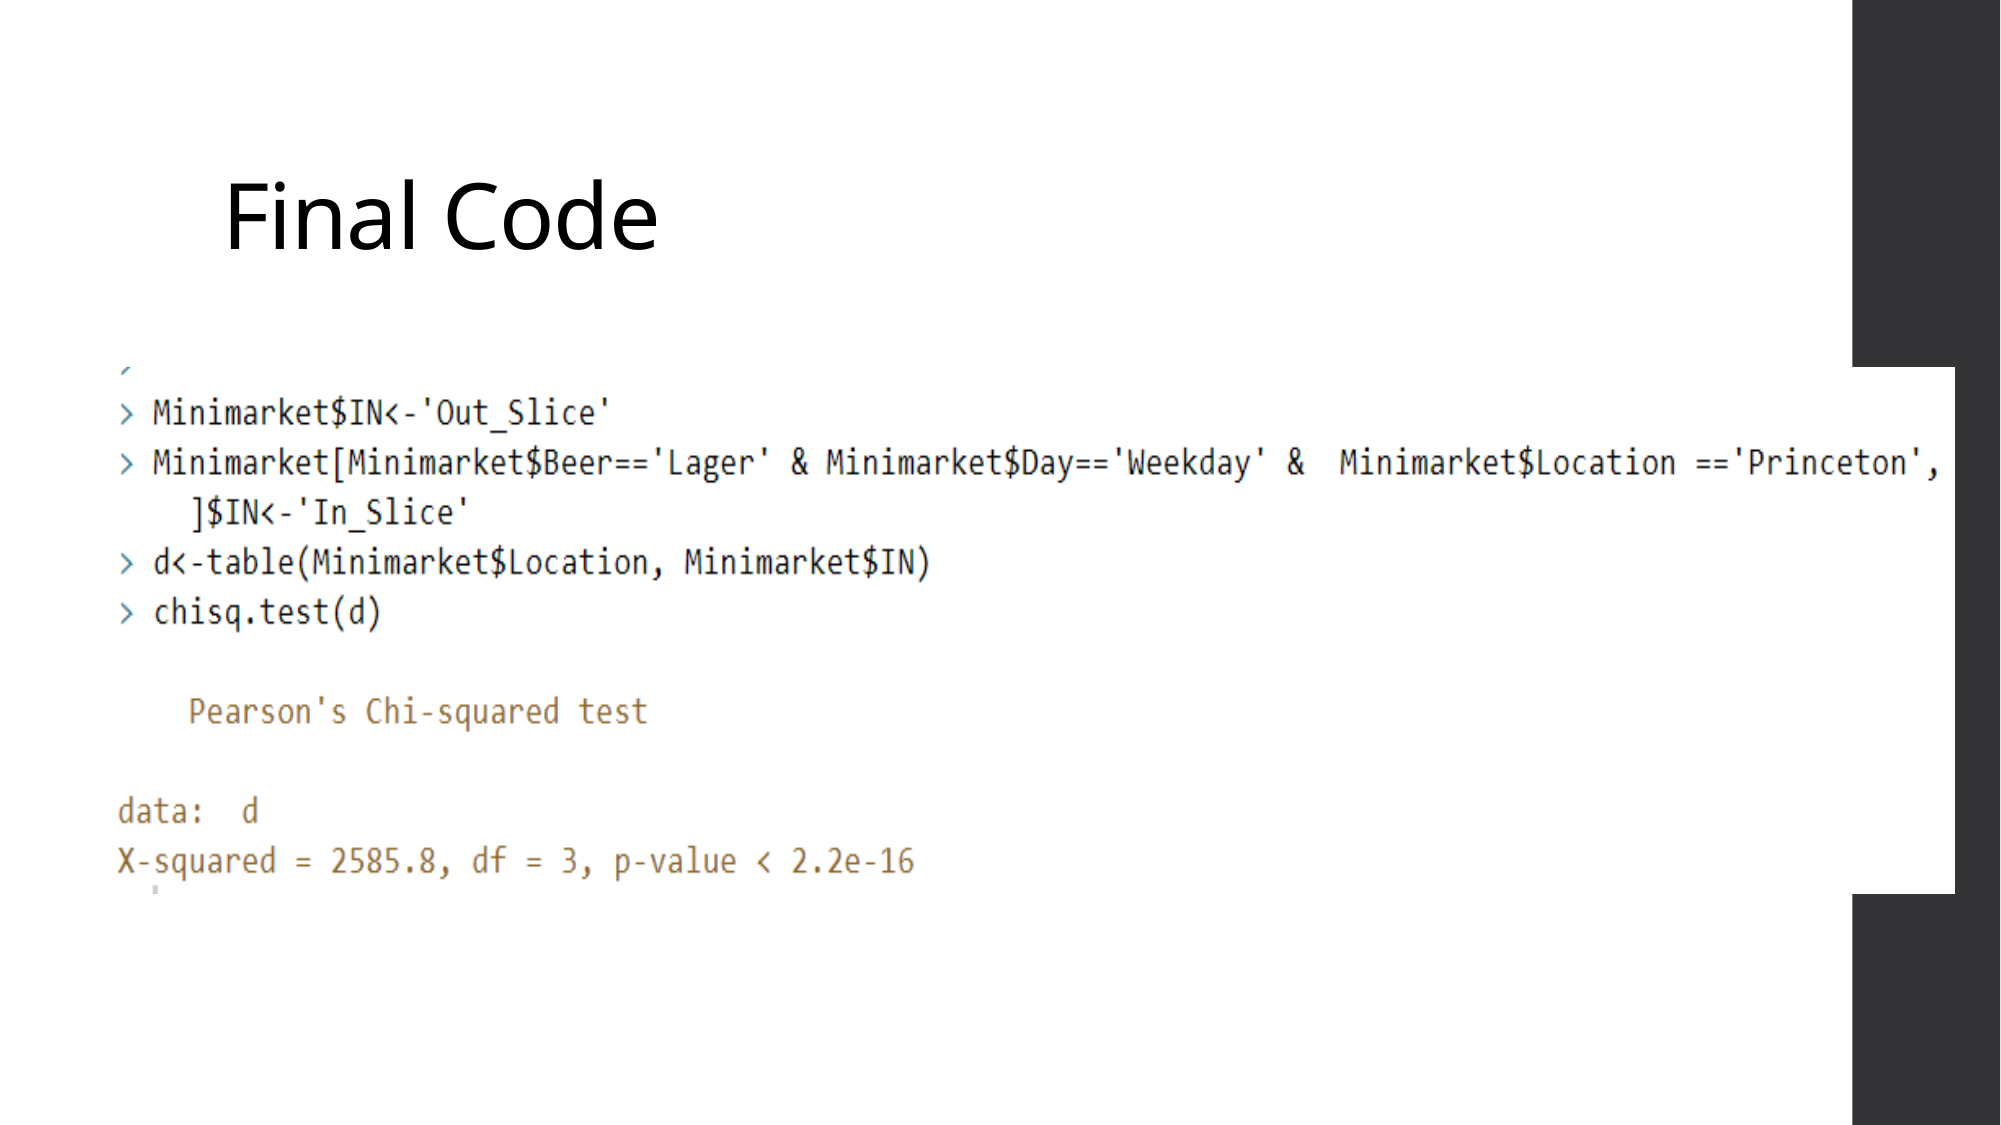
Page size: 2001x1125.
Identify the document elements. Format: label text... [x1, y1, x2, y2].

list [114, 366, 1955, 894]
title Final Code [206, 60, 1797, 278]
